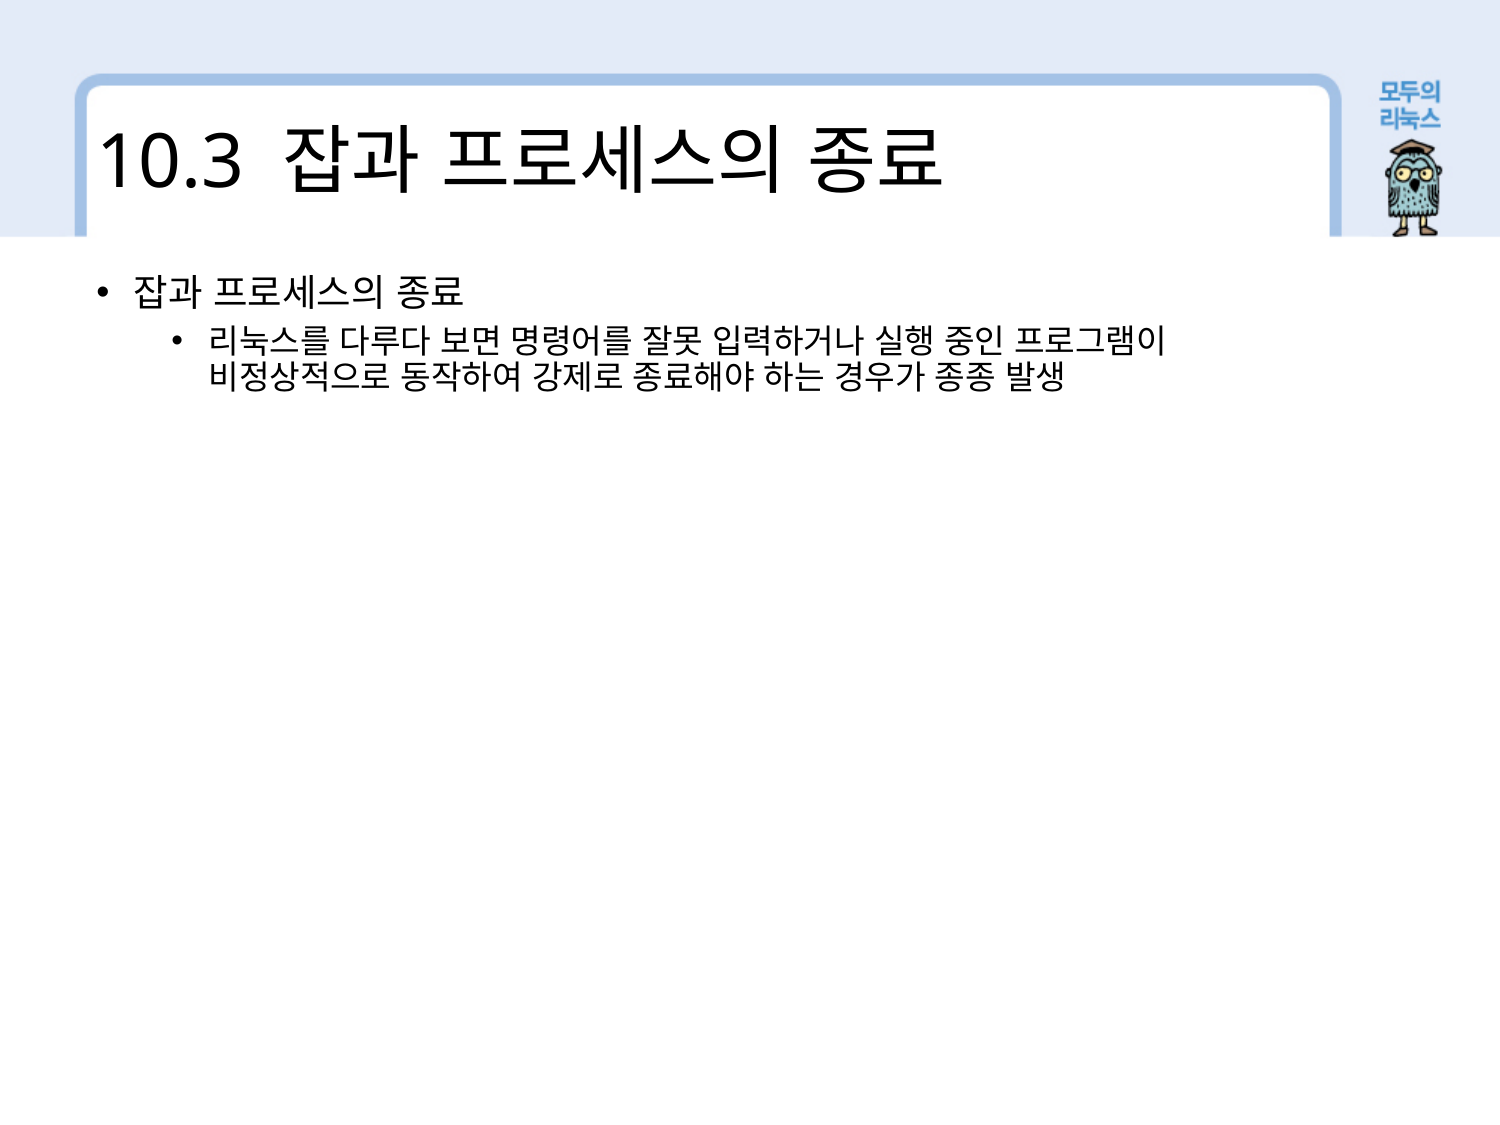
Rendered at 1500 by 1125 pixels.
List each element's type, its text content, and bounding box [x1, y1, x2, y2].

text_box 10.3 잡과 프로세스의 종료 [81, 115, 1335, 221]
picture [0, 0, 1500, 1125]
text_box 잡과 프로세스의 종료 리눅스를 다루다 보면 명령어를 잘못 입력하거나 실행 중인 프로그램이 비정상적으로 동작하여 강제로 종료해야 하는 경우가 종종 발생 [81, 266, 1359, 1024]
